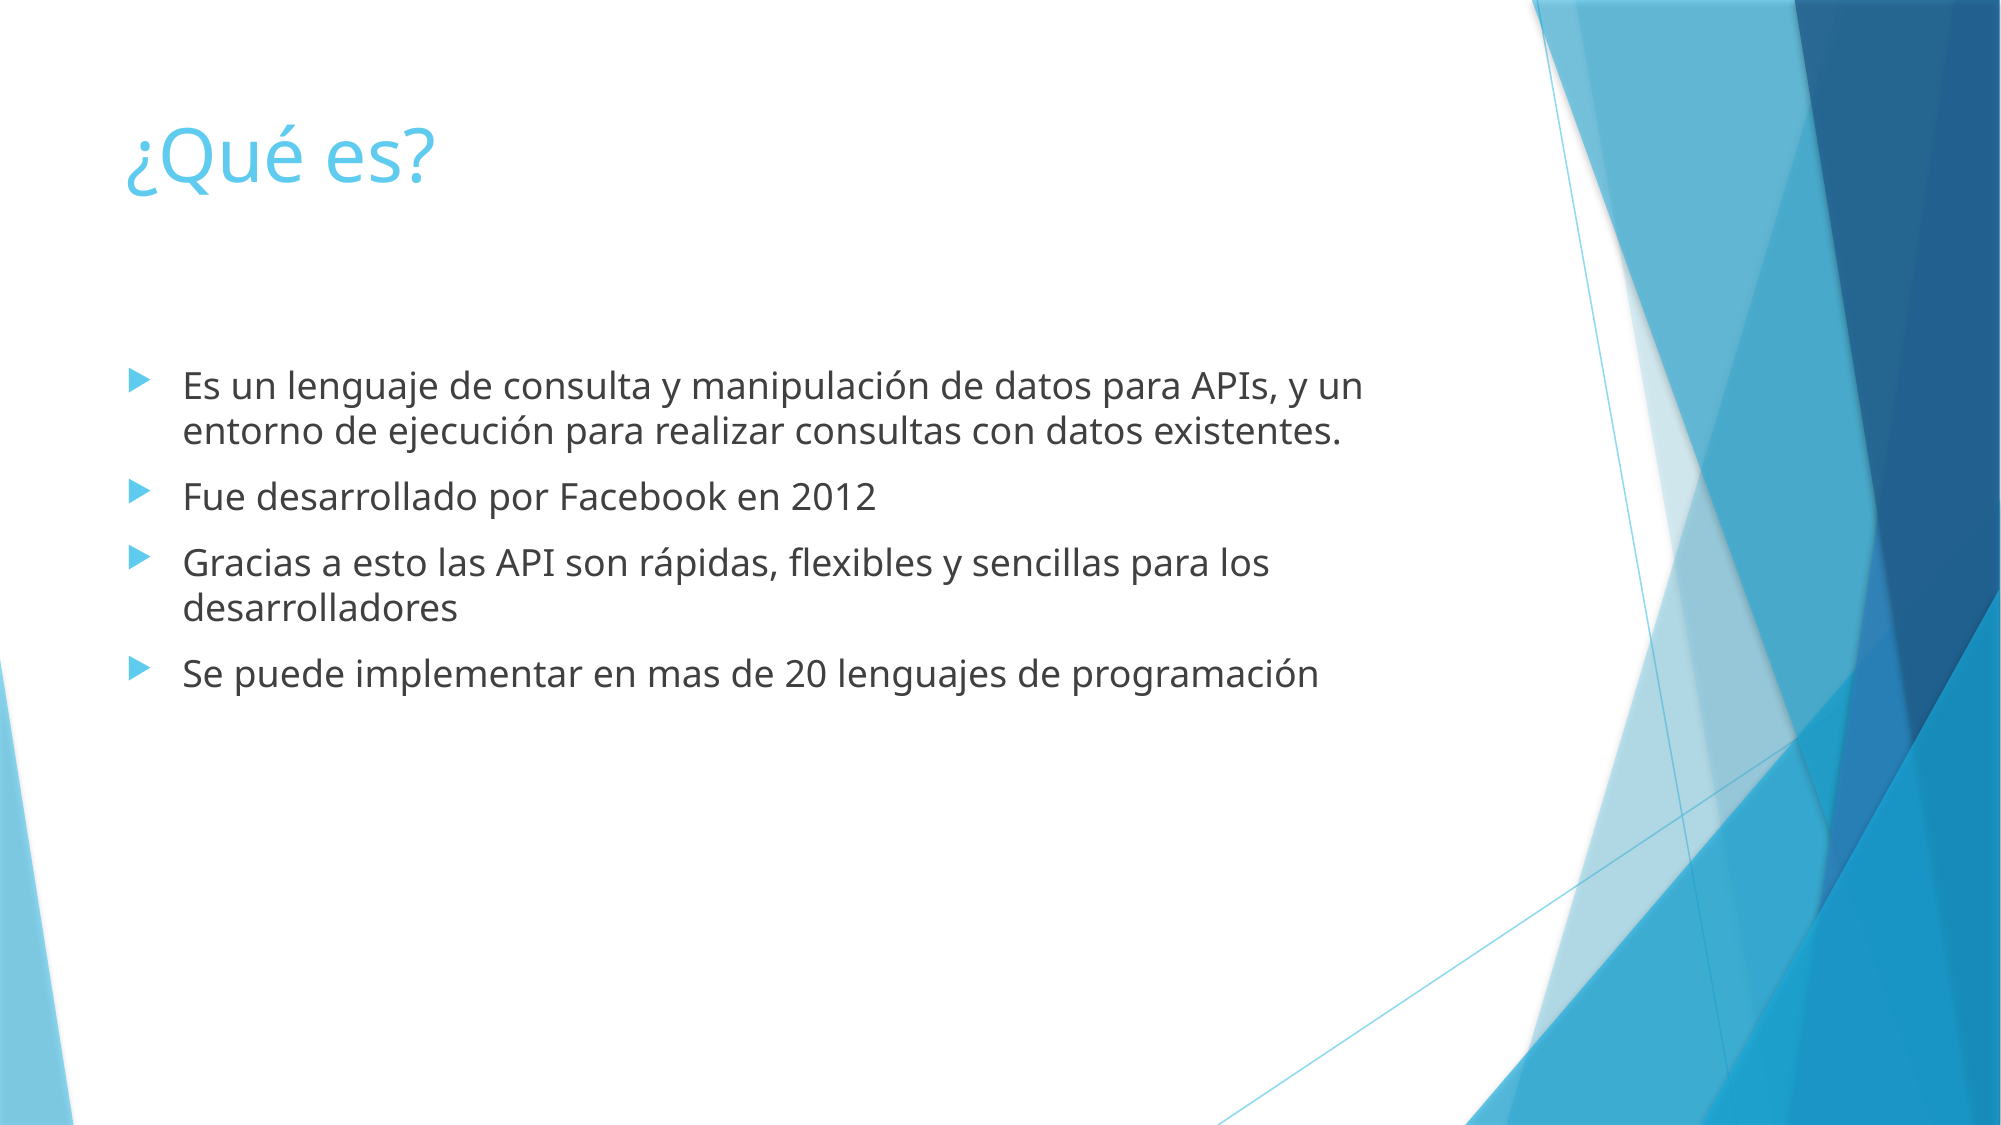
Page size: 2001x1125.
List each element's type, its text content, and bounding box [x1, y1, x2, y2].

list Es un lenguaje de consulta y manipulación de datos para APIs, y un entorno de ejecución para realizar consultas con datos existentes. Fue desarrollado por Facebook en 2012 Gracias a esto las API son rápidas, flexibles y sencillas para los desarrolladores Se puede implementar en mas de 20 lenguajes de programación [111, 354, 1522, 992]
title ¿Qué es? [111, 99, 1522, 317]
